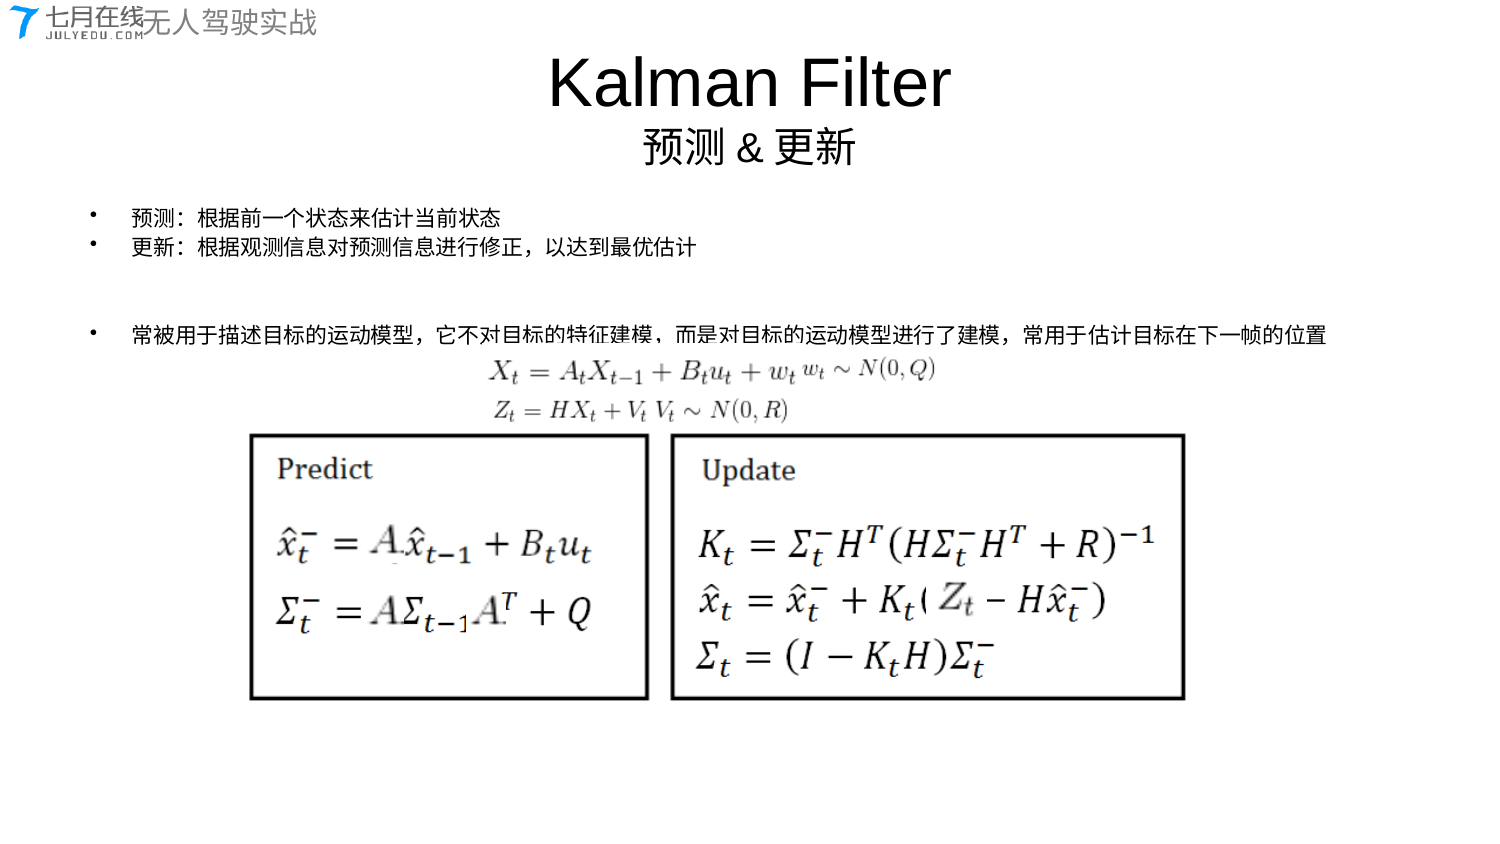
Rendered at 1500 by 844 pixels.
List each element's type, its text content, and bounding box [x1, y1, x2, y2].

title Kalman Filter 预测&更新 [74, 33, 1426, 175]
picture [7, 3, 144, 41]
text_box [482, 343, 938, 428]
list 预测：根据前一个状态来估计当前状态 更新：根据观测信息对预测信息进行修正，以达到最优估计 常被用于描述目标的运动模型，它不对目标的特征建模，而是对目标的运动模型进行了建模，常用于估计目标在下一帧的位置 [74, 196, 1426, 754]
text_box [246, 429, 1189, 704]
